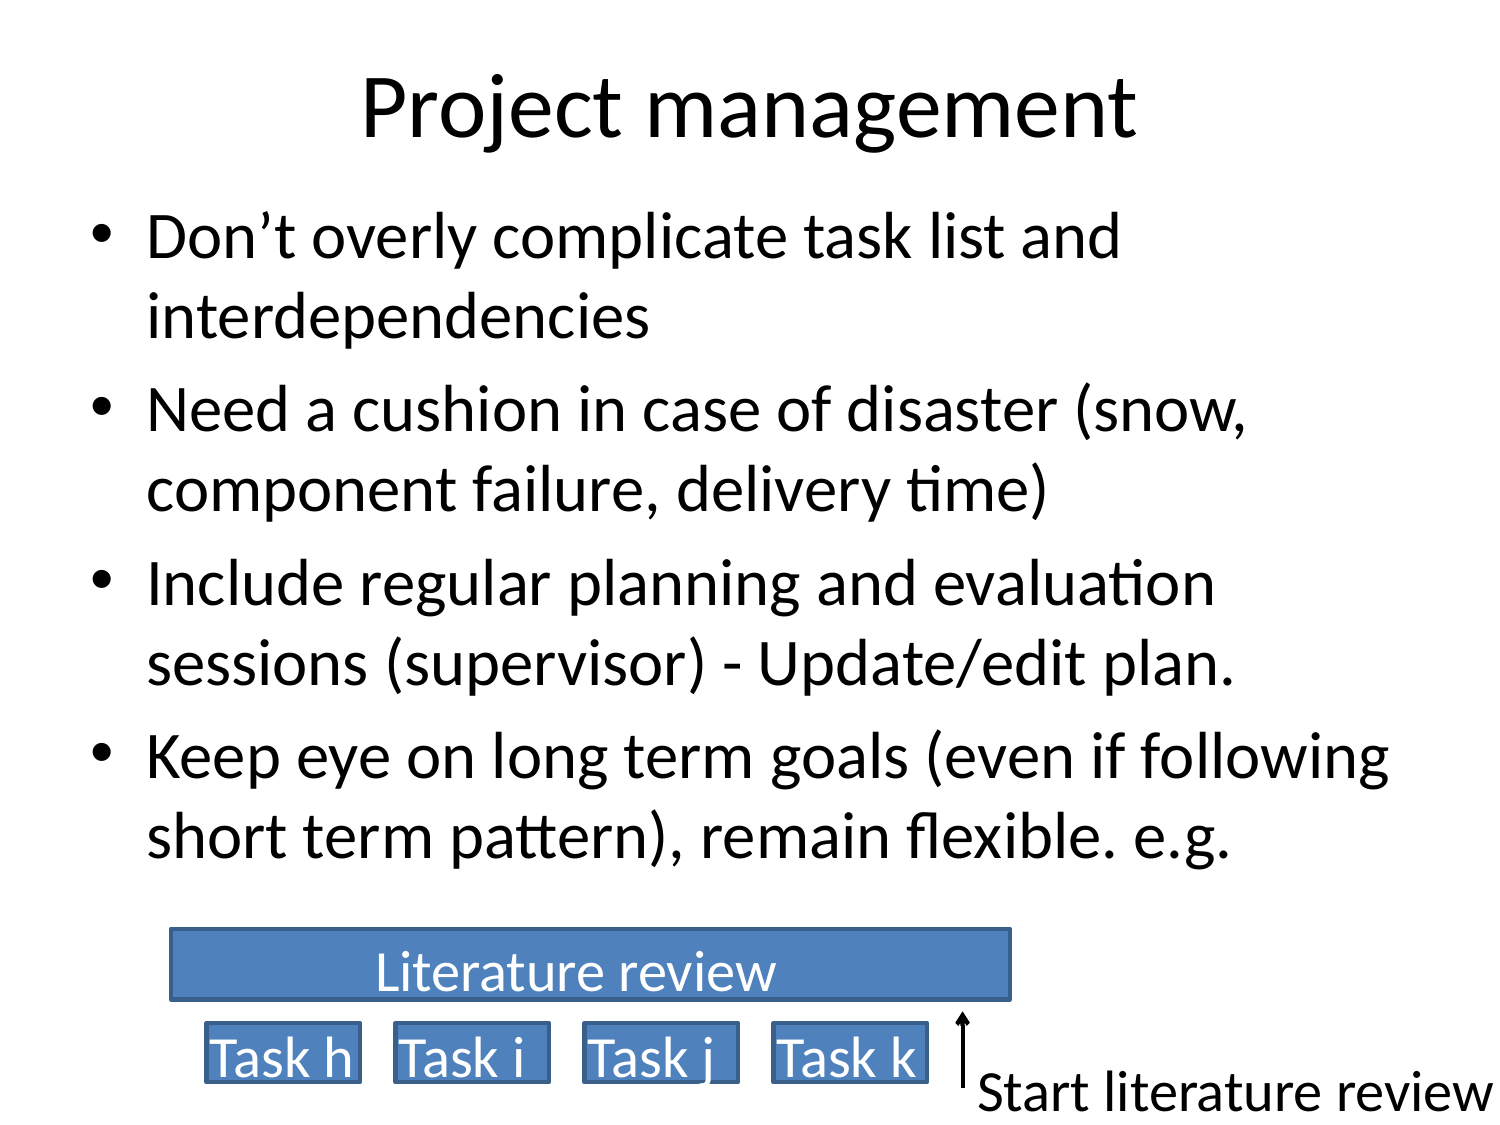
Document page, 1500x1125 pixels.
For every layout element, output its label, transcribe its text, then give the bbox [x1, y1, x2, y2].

text_box Start literature review [962, 1045, 1500, 1125]
text_box Literature review [360, 925, 821, 1011]
text_box Task j [572, 1011, 761, 1097]
text_box Task i [383, 1011, 572, 1097]
text_box [821, 927, 1012, 1002]
list Don’t overly complicate task list and interdependencies Need a cushion in case of disaster (snow, component failure, delivery time) Include regular planning and evaluation sessions (supervisor) - Update/edit plan. Keep eye on long term goals (even if following short term pattern), remain flexible. e.g. [75, 184, 1459, 927]
title Project management [75, 7, 1425, 184]
text_box [169, 927, 360, 1002]
text_box Task h [194, 1011, 383, 1097]
text_box Task k [761, 1011, 963, 1097]
